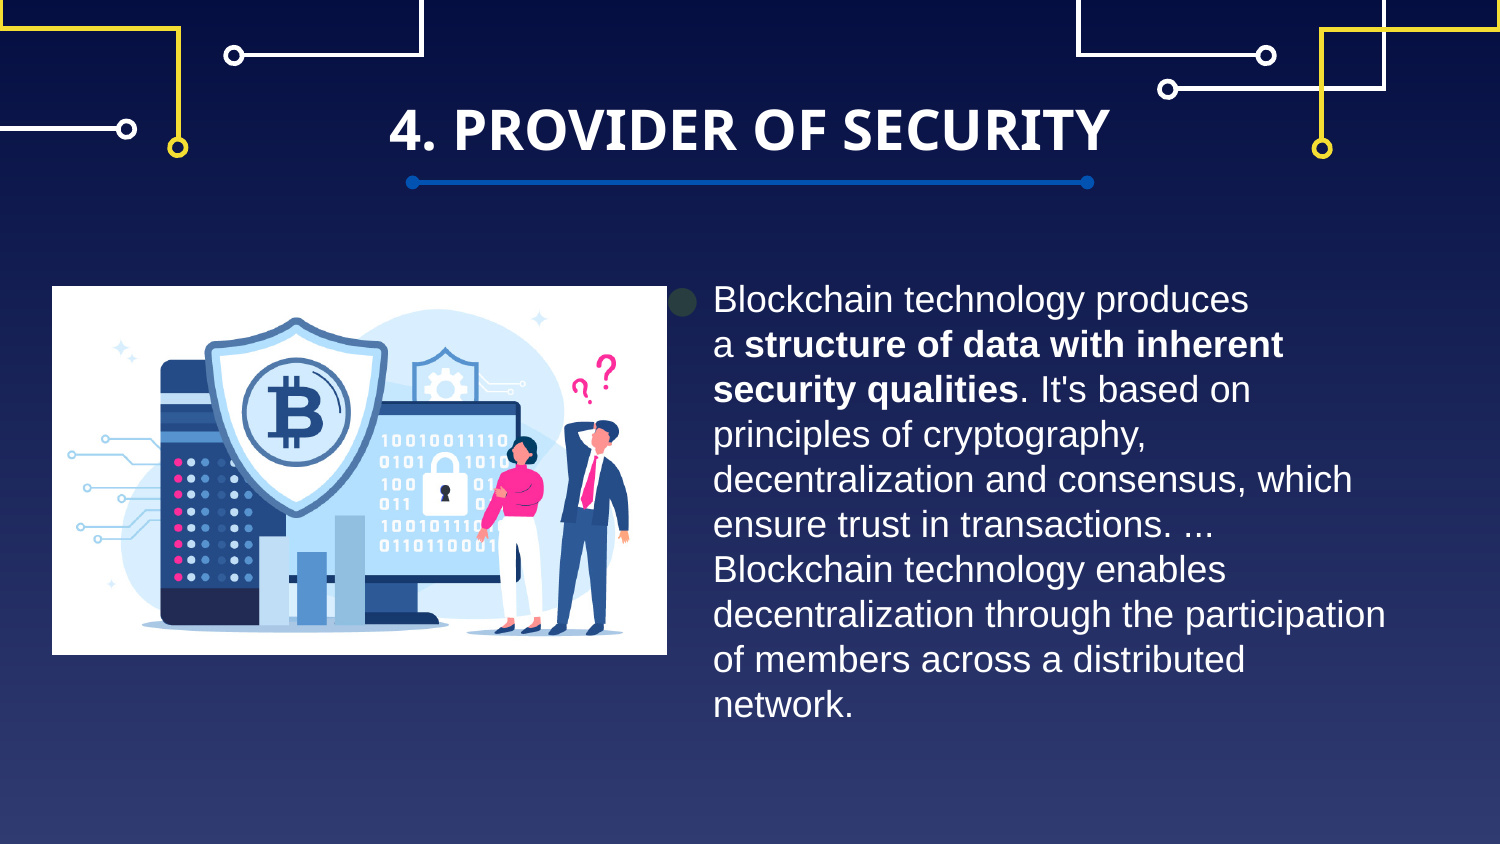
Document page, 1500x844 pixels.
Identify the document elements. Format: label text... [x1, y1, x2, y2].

title 4. PROVIDER OF SECURITY [267, 88, 1233, 167]
list Blockchain technology produces a structure of data with inherent security qualities. It's based on principles of cryptography, decentralization and consensus, which ensure trust in transactions. ... Blockchain technology enables decentralization through the participation of members across a distributed network. [650, 130, 1408, 736]
picture [52, 285, 667, 655]
